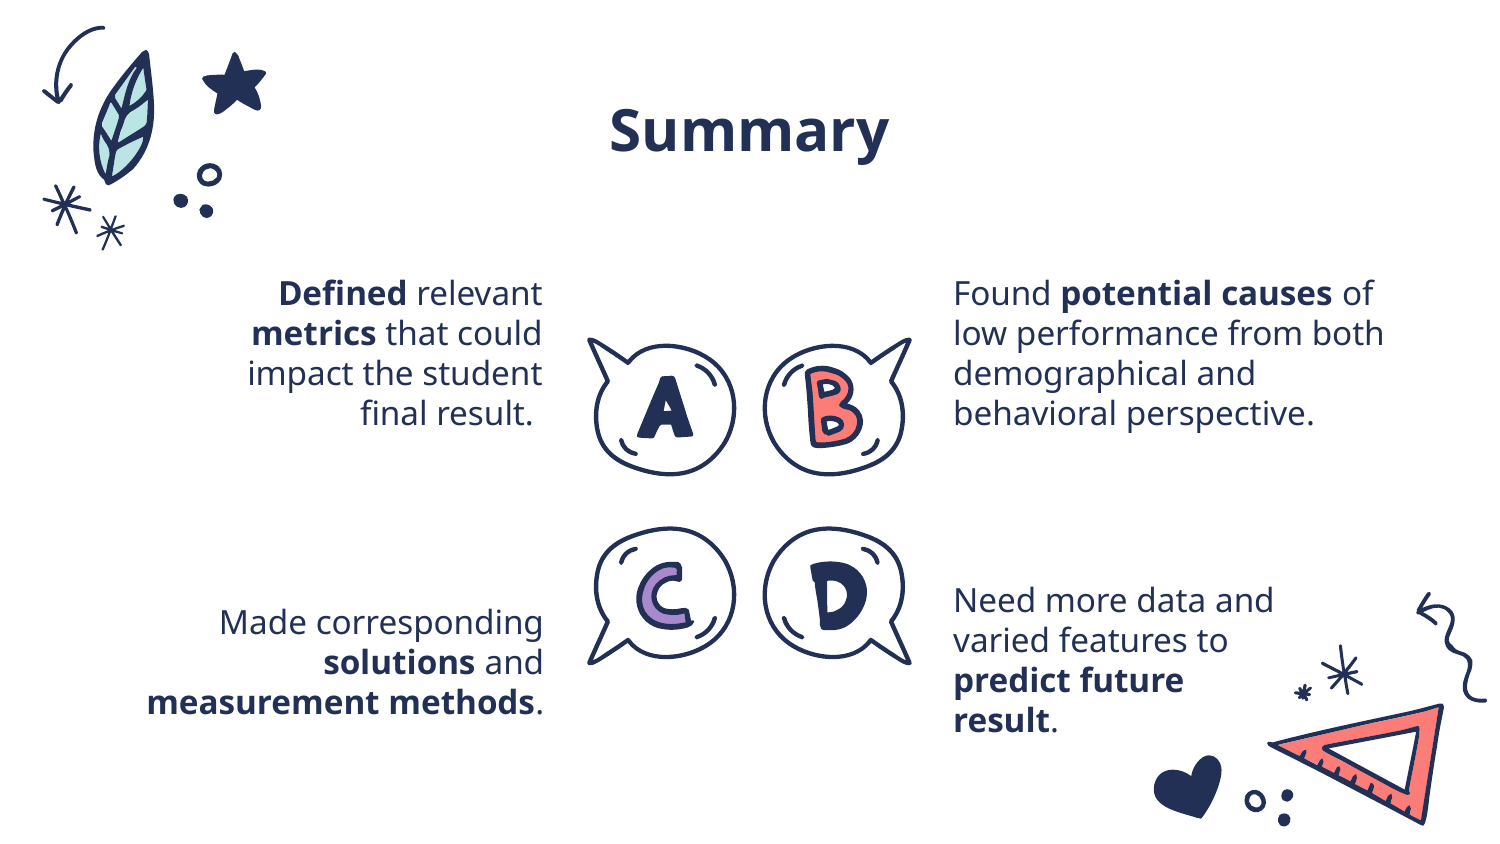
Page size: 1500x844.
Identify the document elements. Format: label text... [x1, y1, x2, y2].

text_box Made corresponding solutions and measurement methods. [100, 586, 560, 693]
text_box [586, 526, 744, 666]
text_box Defined relevant metrics that could impact the student final result. [170, 257, 558, 364]
text_box Found potential causes of low performance from both demographical and behavioral perspective. [938, 257, 1433, 321]
text_box Need more data and varied features to predict future result. [938, 564, 1314, 671]
title Summary [116, 88, 1383, 167]
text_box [805, 366, 863, 448]
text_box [586, 337, 744, 477]
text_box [755, 337, 913, 477]
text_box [755, 526, 913, 666]
